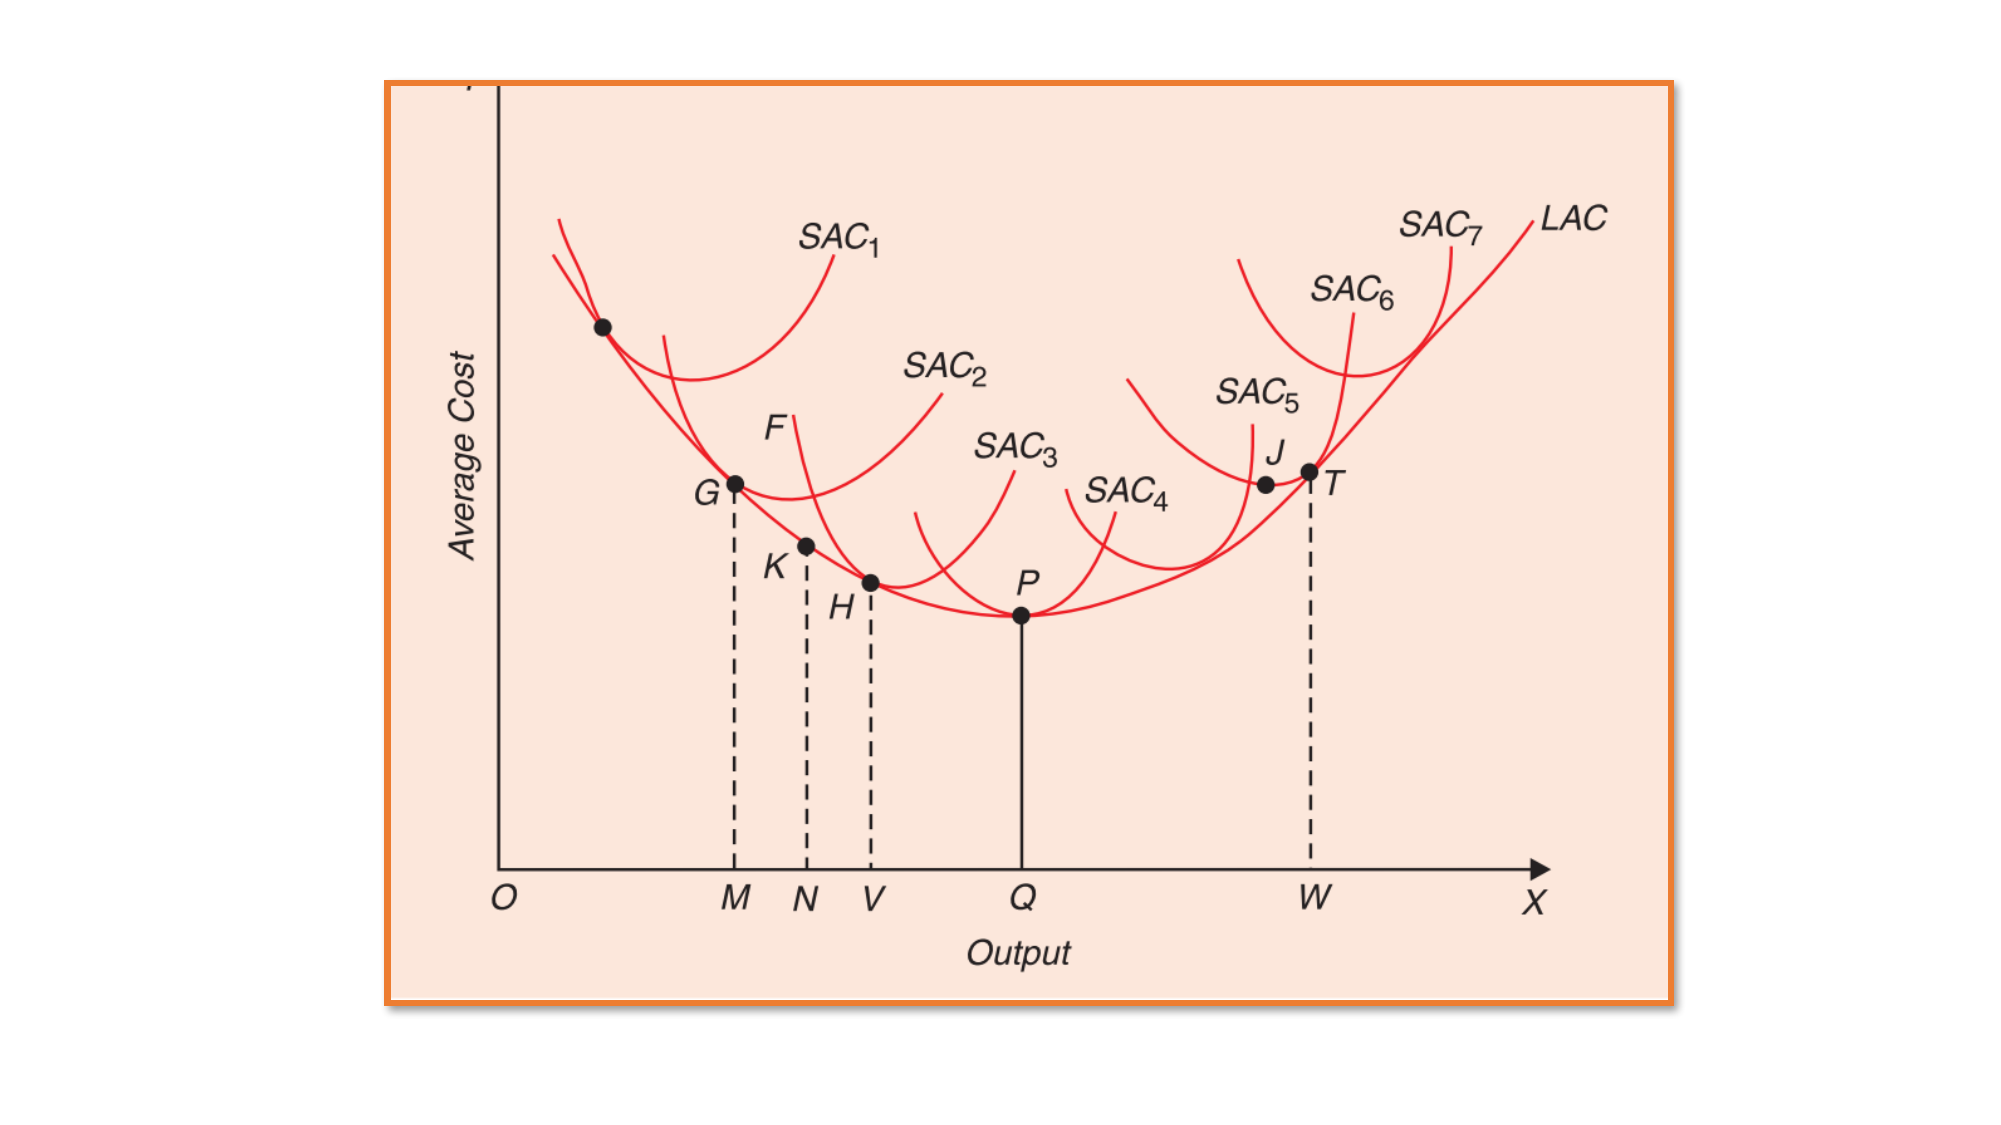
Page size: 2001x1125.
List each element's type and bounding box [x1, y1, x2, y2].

picture [390, 86, 1669, 1000]
